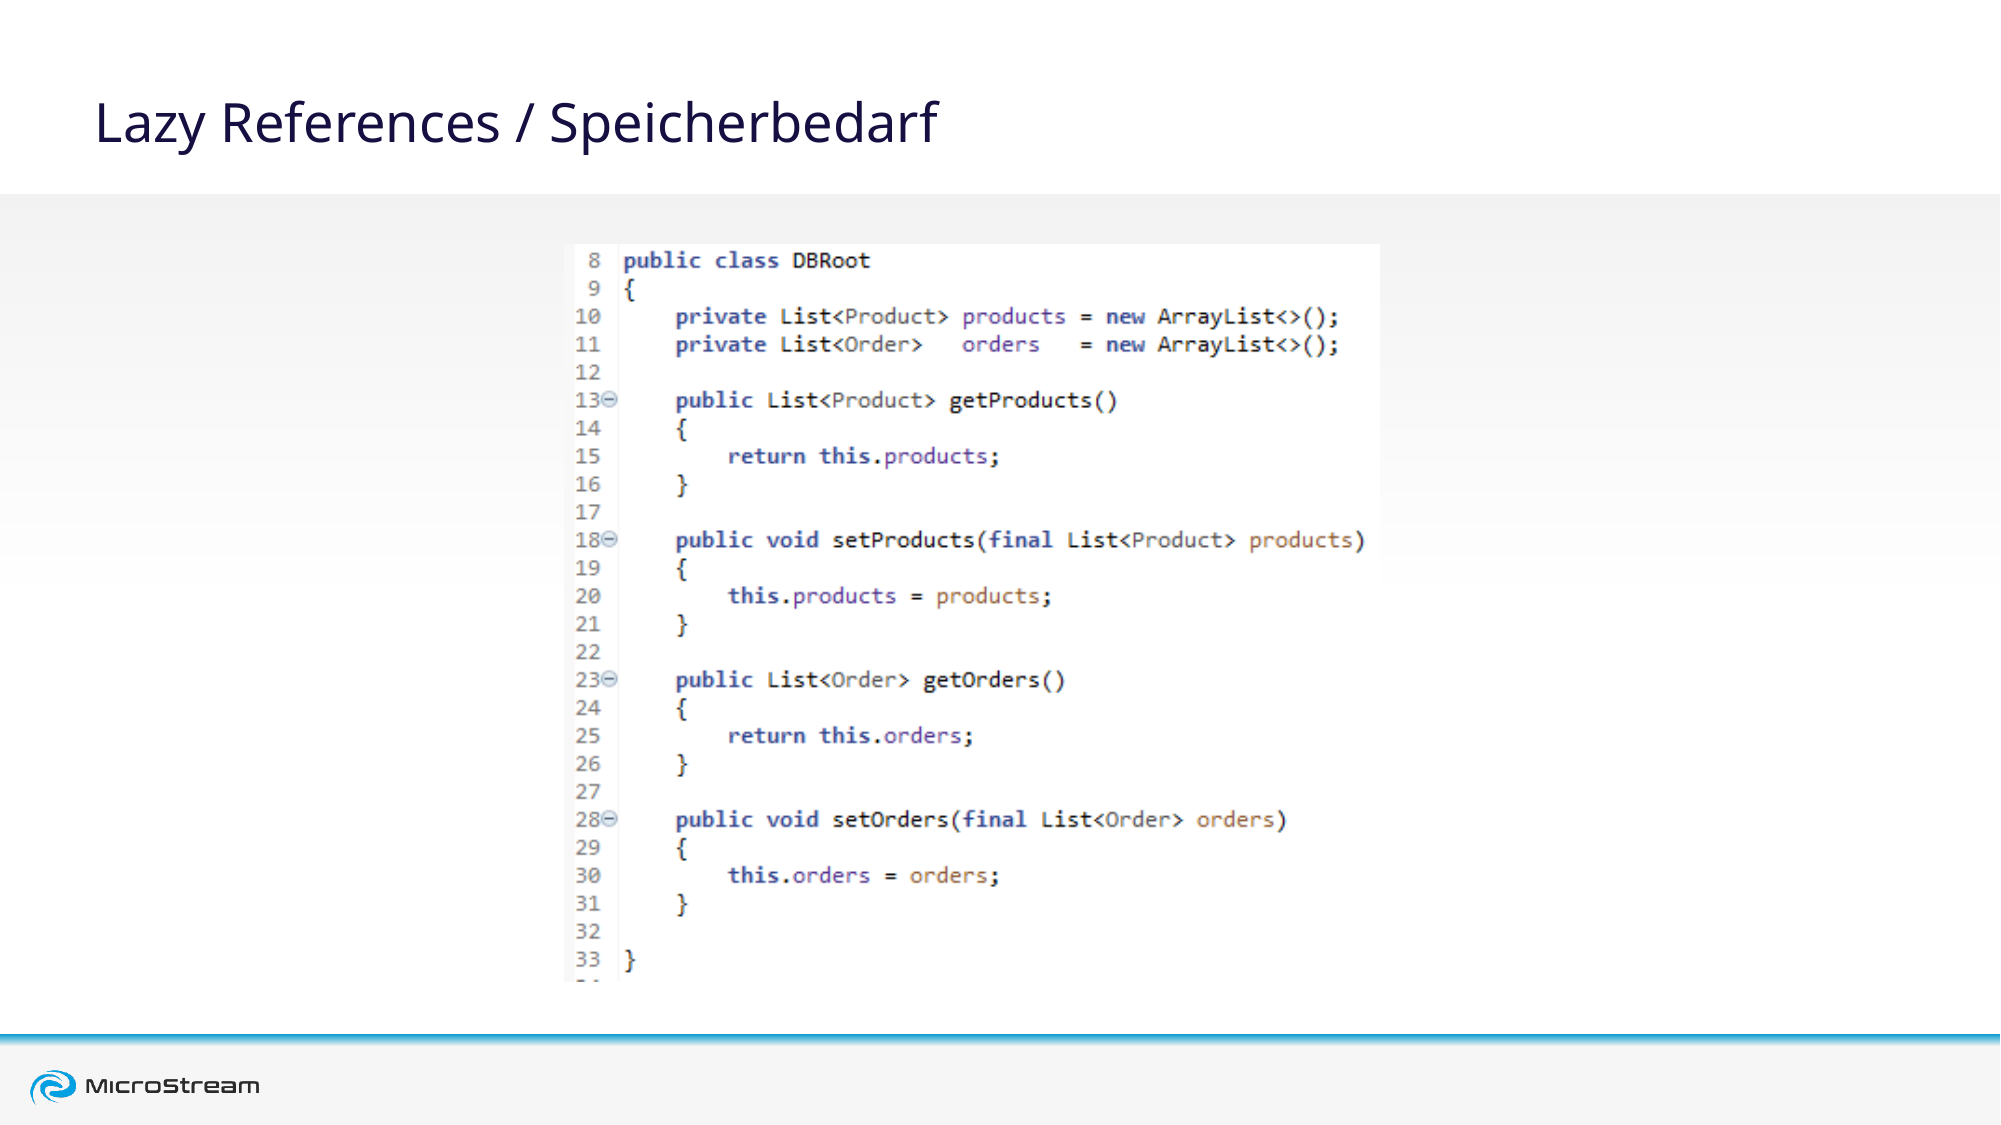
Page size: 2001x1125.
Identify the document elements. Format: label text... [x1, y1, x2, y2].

title Lazy References / Speicherbedarf [79, 59, 1921, 191]
picture [564, 244, 1380, 982]
picture [30, 1070, 259, 1105]
